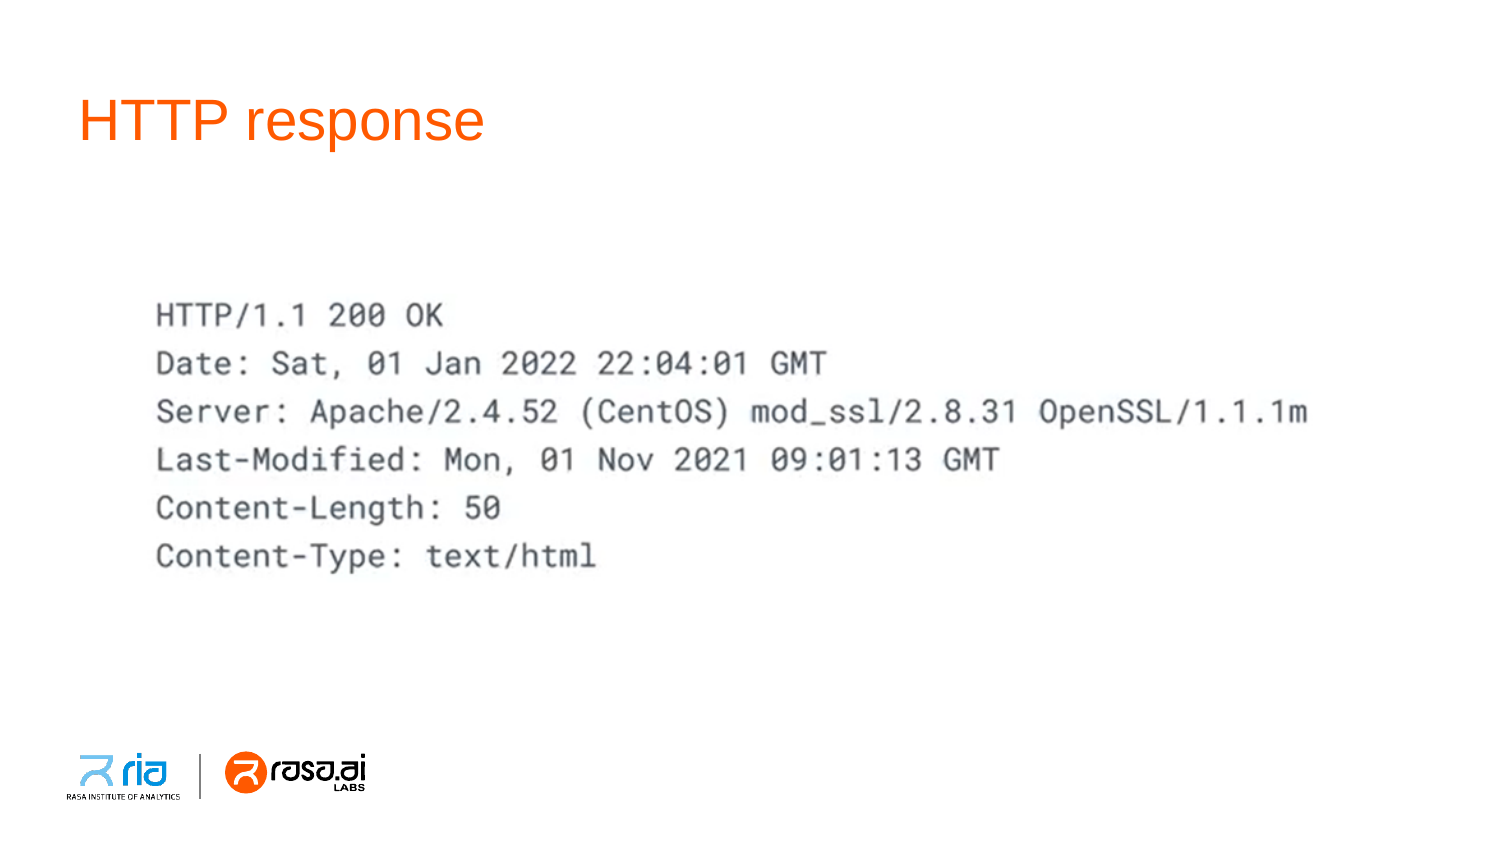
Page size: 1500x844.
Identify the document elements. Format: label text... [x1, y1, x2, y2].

picture [129, 267, 1332, 620]
picture [58, 744, 188, 808]
text_box HTTP response [64, 75, 502, 160]
